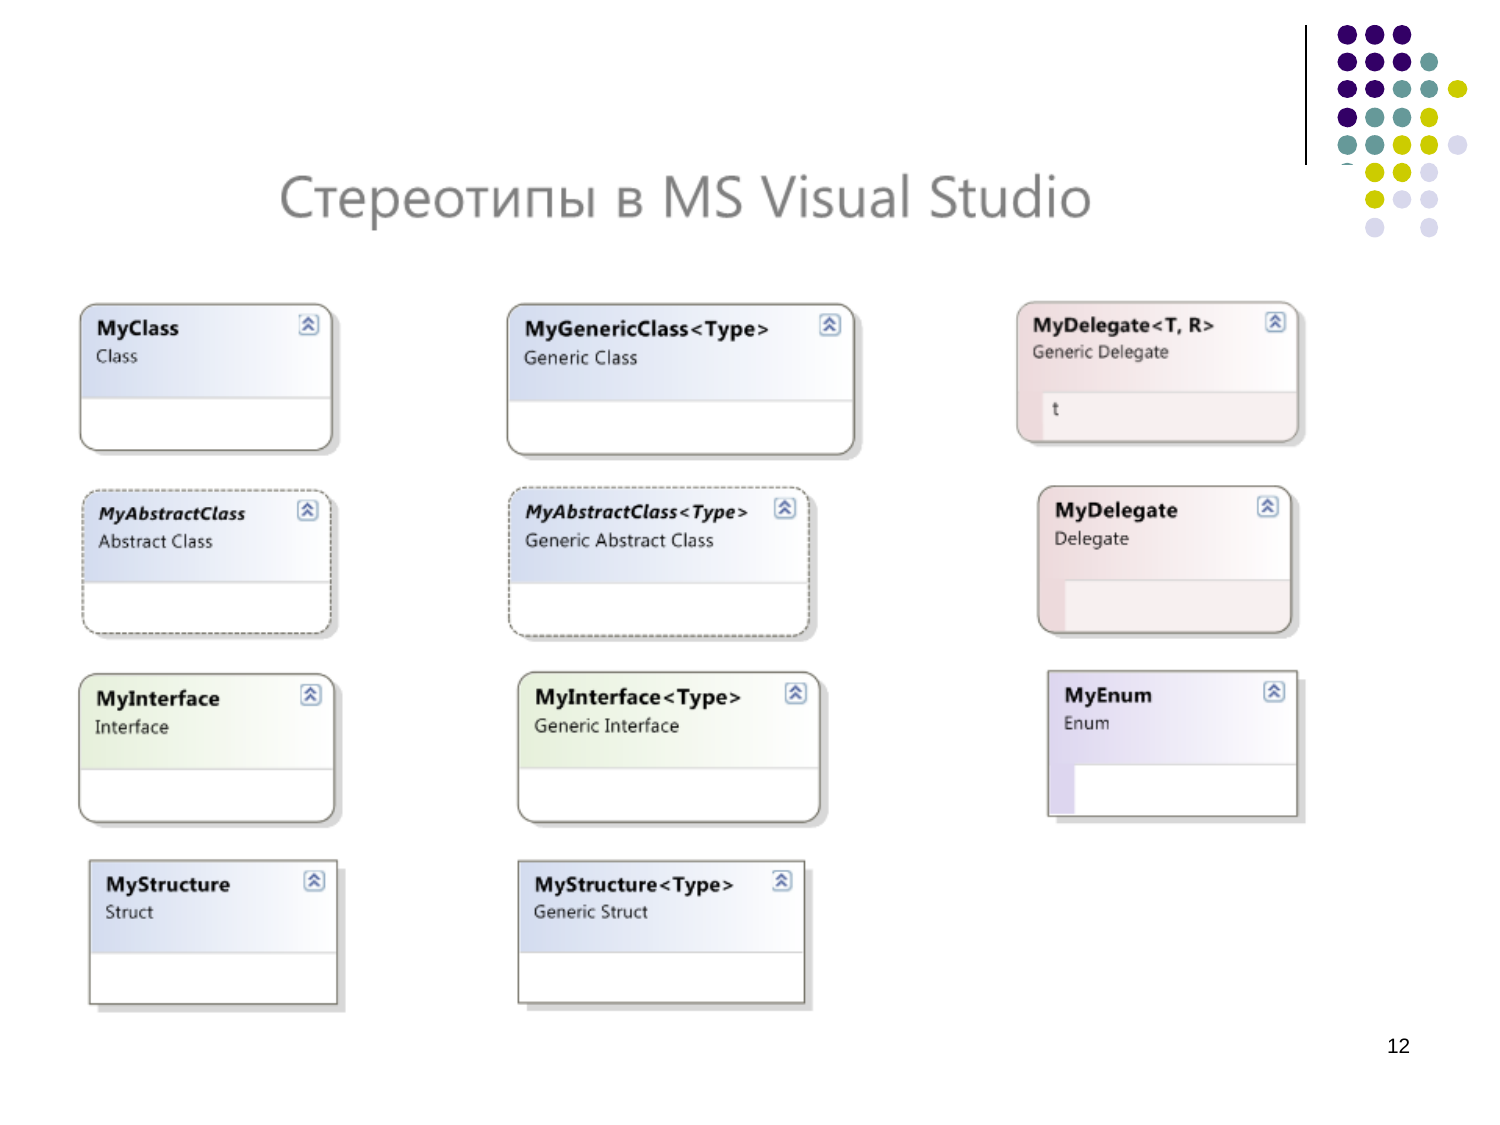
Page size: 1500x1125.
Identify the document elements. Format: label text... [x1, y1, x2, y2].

picture [40, 165, 1359, 1030]
slide_number ‹#› [1074, 1025, 1425, 1100]
